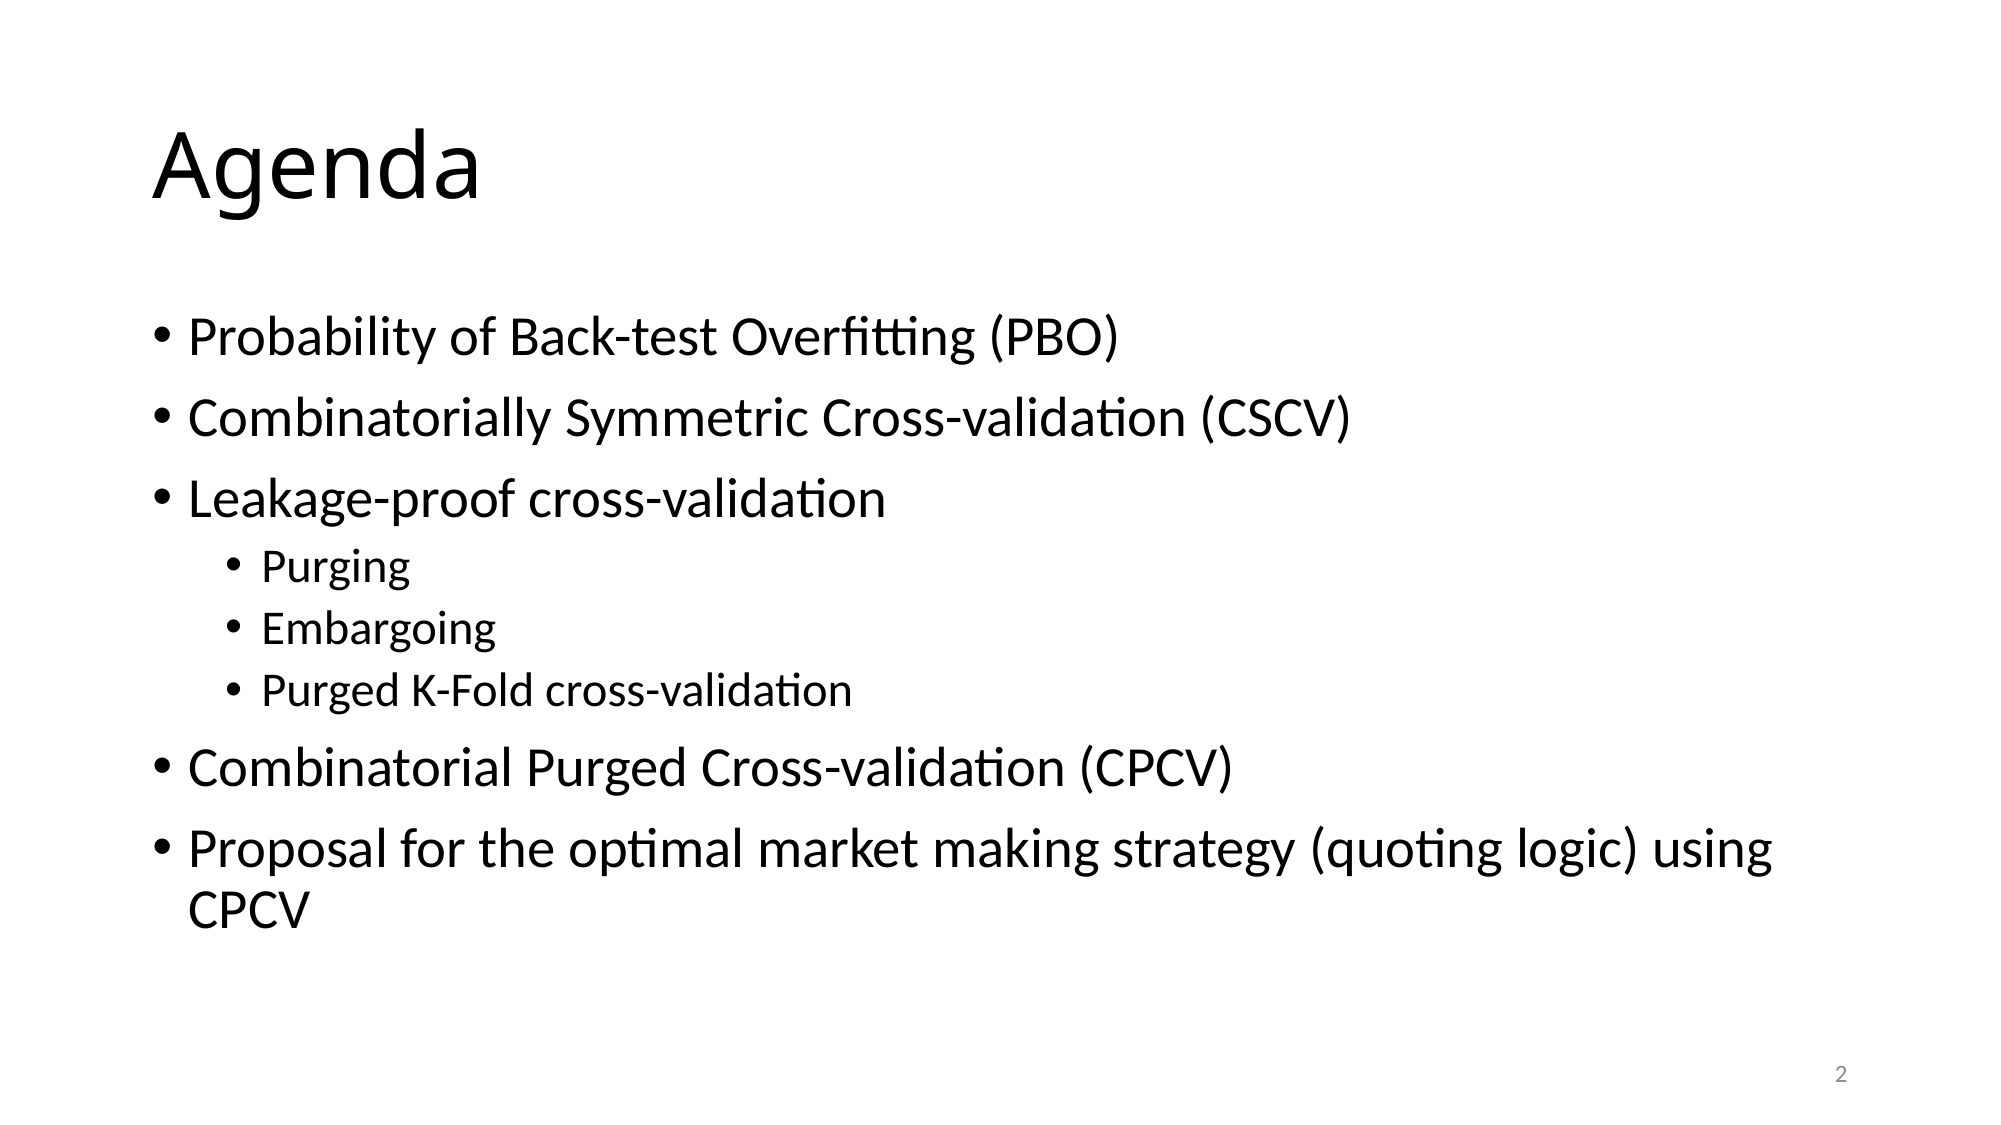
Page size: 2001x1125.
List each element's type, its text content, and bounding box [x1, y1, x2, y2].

list Probability of Back-test Overfitting (PBO) Combinatorially Symmetric Cross-validation (CSCV) Leakage-proof cross-validation Purging Embargoing Purged K-Fold cross-validation Combinatorial Purged Cross-validation (CPCV) Proposal for the optimal market making strategy (quoting logic) using CPCV [137, 299, 1863, 1014]
title Agenda [137, 59, 1863, 278]
slide_number 2 [1412, 1042, 1863, 1103]
